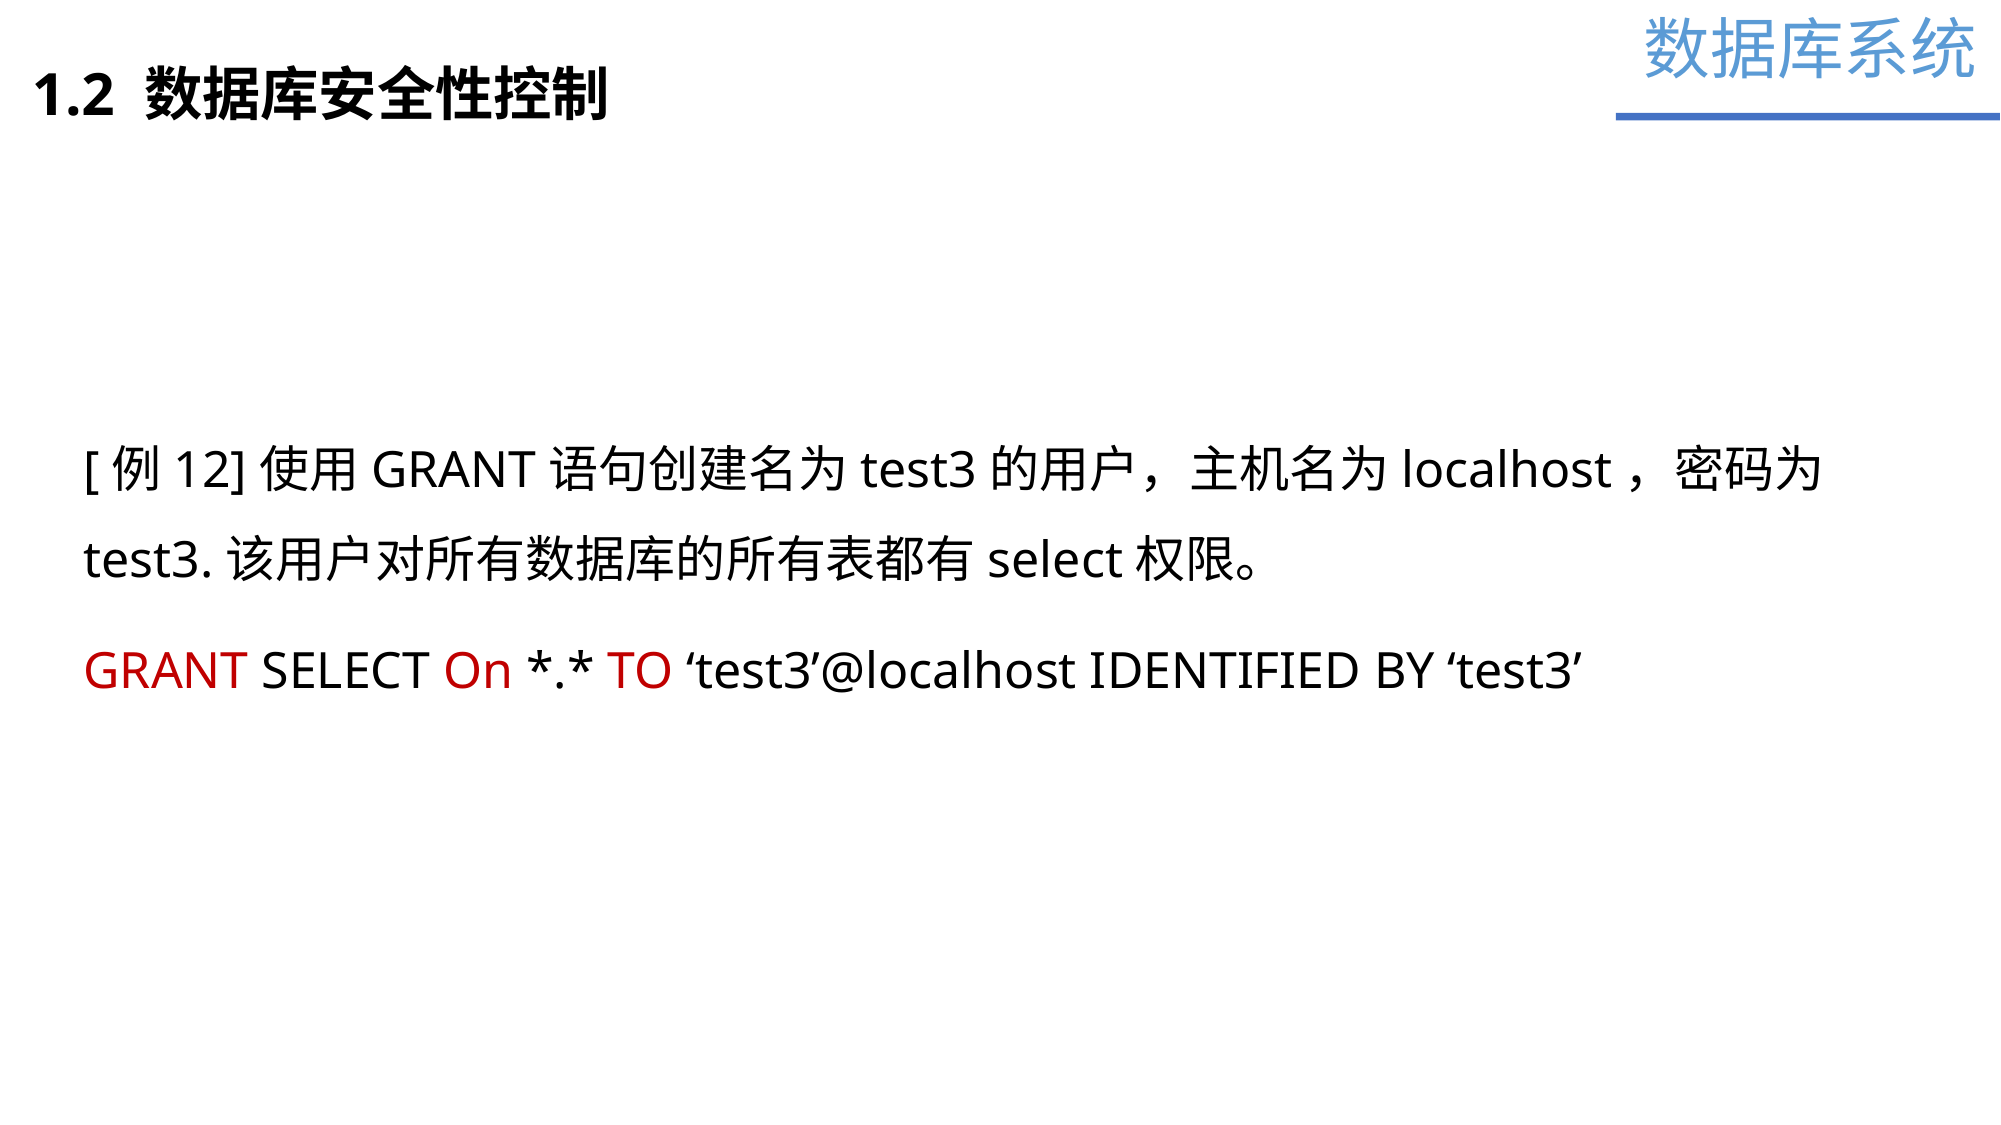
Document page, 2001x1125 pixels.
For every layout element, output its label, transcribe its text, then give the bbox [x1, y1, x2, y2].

text_box [1615, 112, 2000, 121]
text_box [例12]使用GRANT语句创建名为test3的用户，主机名为localhost，密码为test3.该用户对所有数据库的所有表都有select权限。 GRANT SELECT On *.* TO ‘test3’@localhost IDENTIFIED BY ‘test3’ [68, 399, 1974, 768]
text_box 1.2 数据库安全性控制 [17, 49, 625, 135]
text_box 数据库系统 [1629, 0, 1993, 95]
